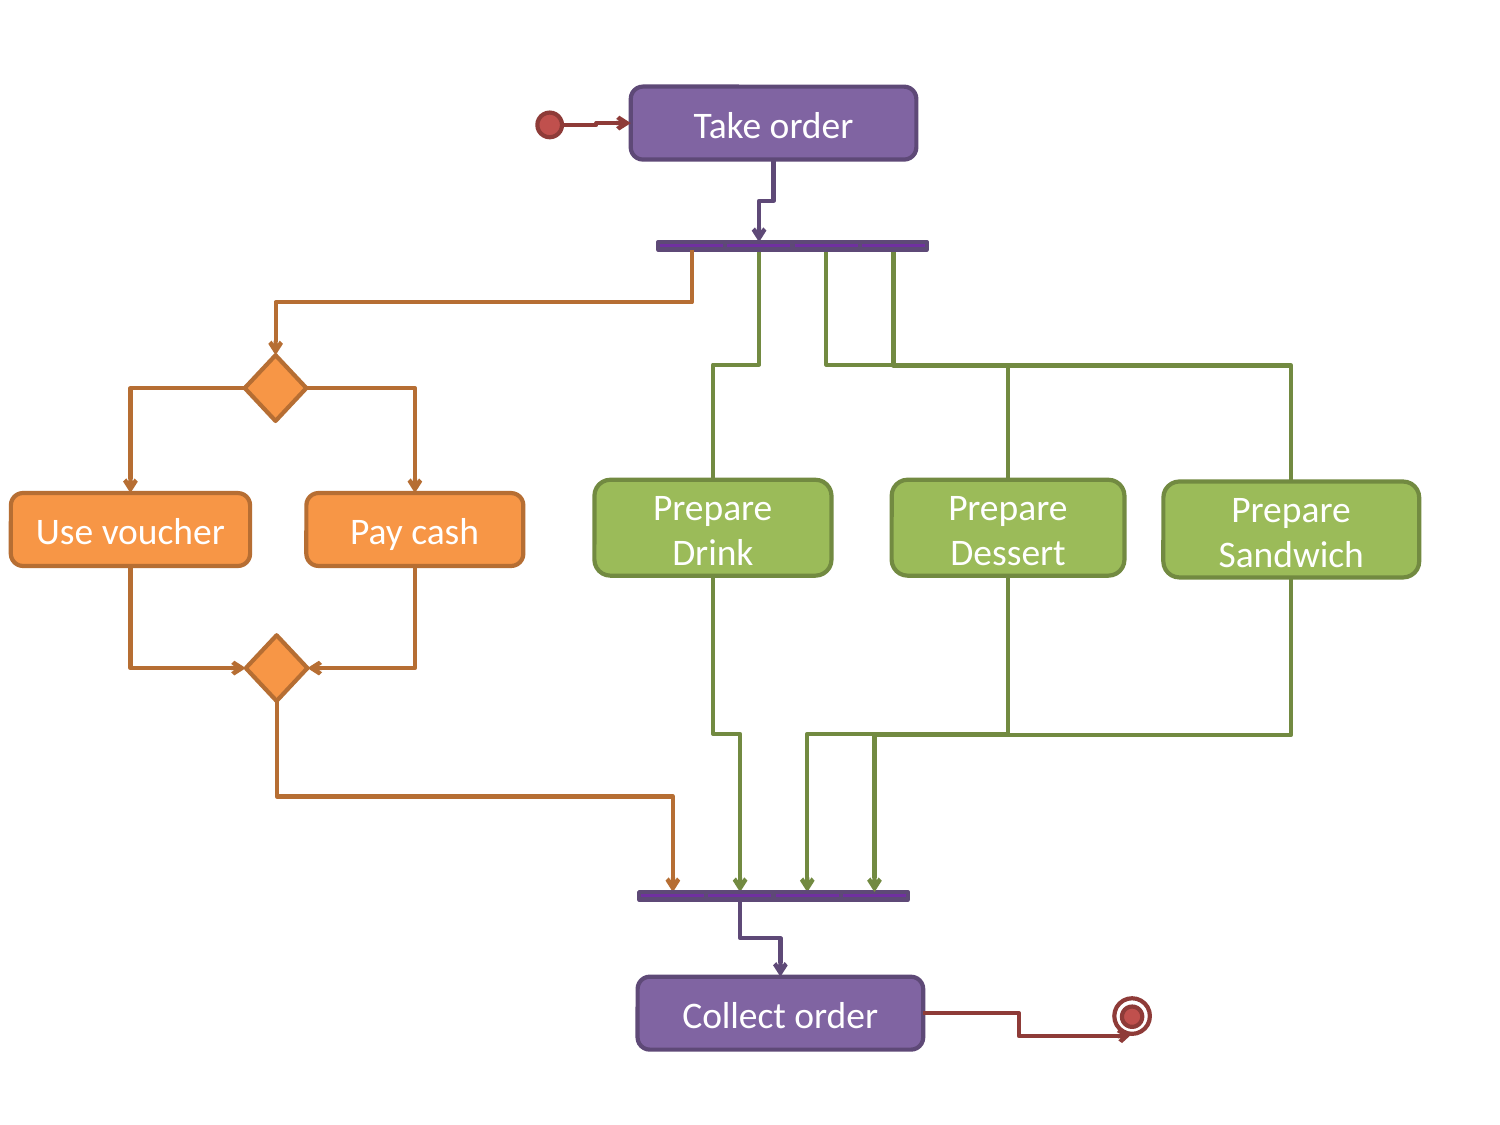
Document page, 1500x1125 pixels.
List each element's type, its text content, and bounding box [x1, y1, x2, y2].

text_box [244, 353, 307, 424]
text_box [620, 341, 796, 388]
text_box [575, 720, 744, 748]
text_box Prepare Dessert [889, 477, 971, 578]
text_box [638, 891, 909, 900]
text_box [134, 383, 241, 498]
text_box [976, 166, 1209, 524]
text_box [307, 565, 416, 669]
text_box Collect order [635, 974, 926, 1052]
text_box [130, 565, 247, 669]
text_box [561, 122, 632, 126]
text_box [1112, 996, 1152, 1036]
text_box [378, 598, 571, 995]
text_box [307, 386, 414, 496]
text_box Prepare Sandwich [1213, 479, 1422, 580]
text_box [541, 110, 564, 140]
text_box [721, 917, 799, 959]
text_box [248, 633, 305, 704]
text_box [724, 193, 808, 209]
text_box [801, 273, 971, 456]
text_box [430, 93, 537, 511]
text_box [922, 1012, 1115, 1017]
text_box Prepare Drink [592, 477, 834, 578]
text_box Take order [628, 84, 919, 162]
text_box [925, 526, 1241, 944]
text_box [657, 241, 928, 250]
text_box Use voucher [8, 490, 253, 569]
text_box Pay cash [304, 490, 526, 569]
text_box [749, 633, 920, 835]
